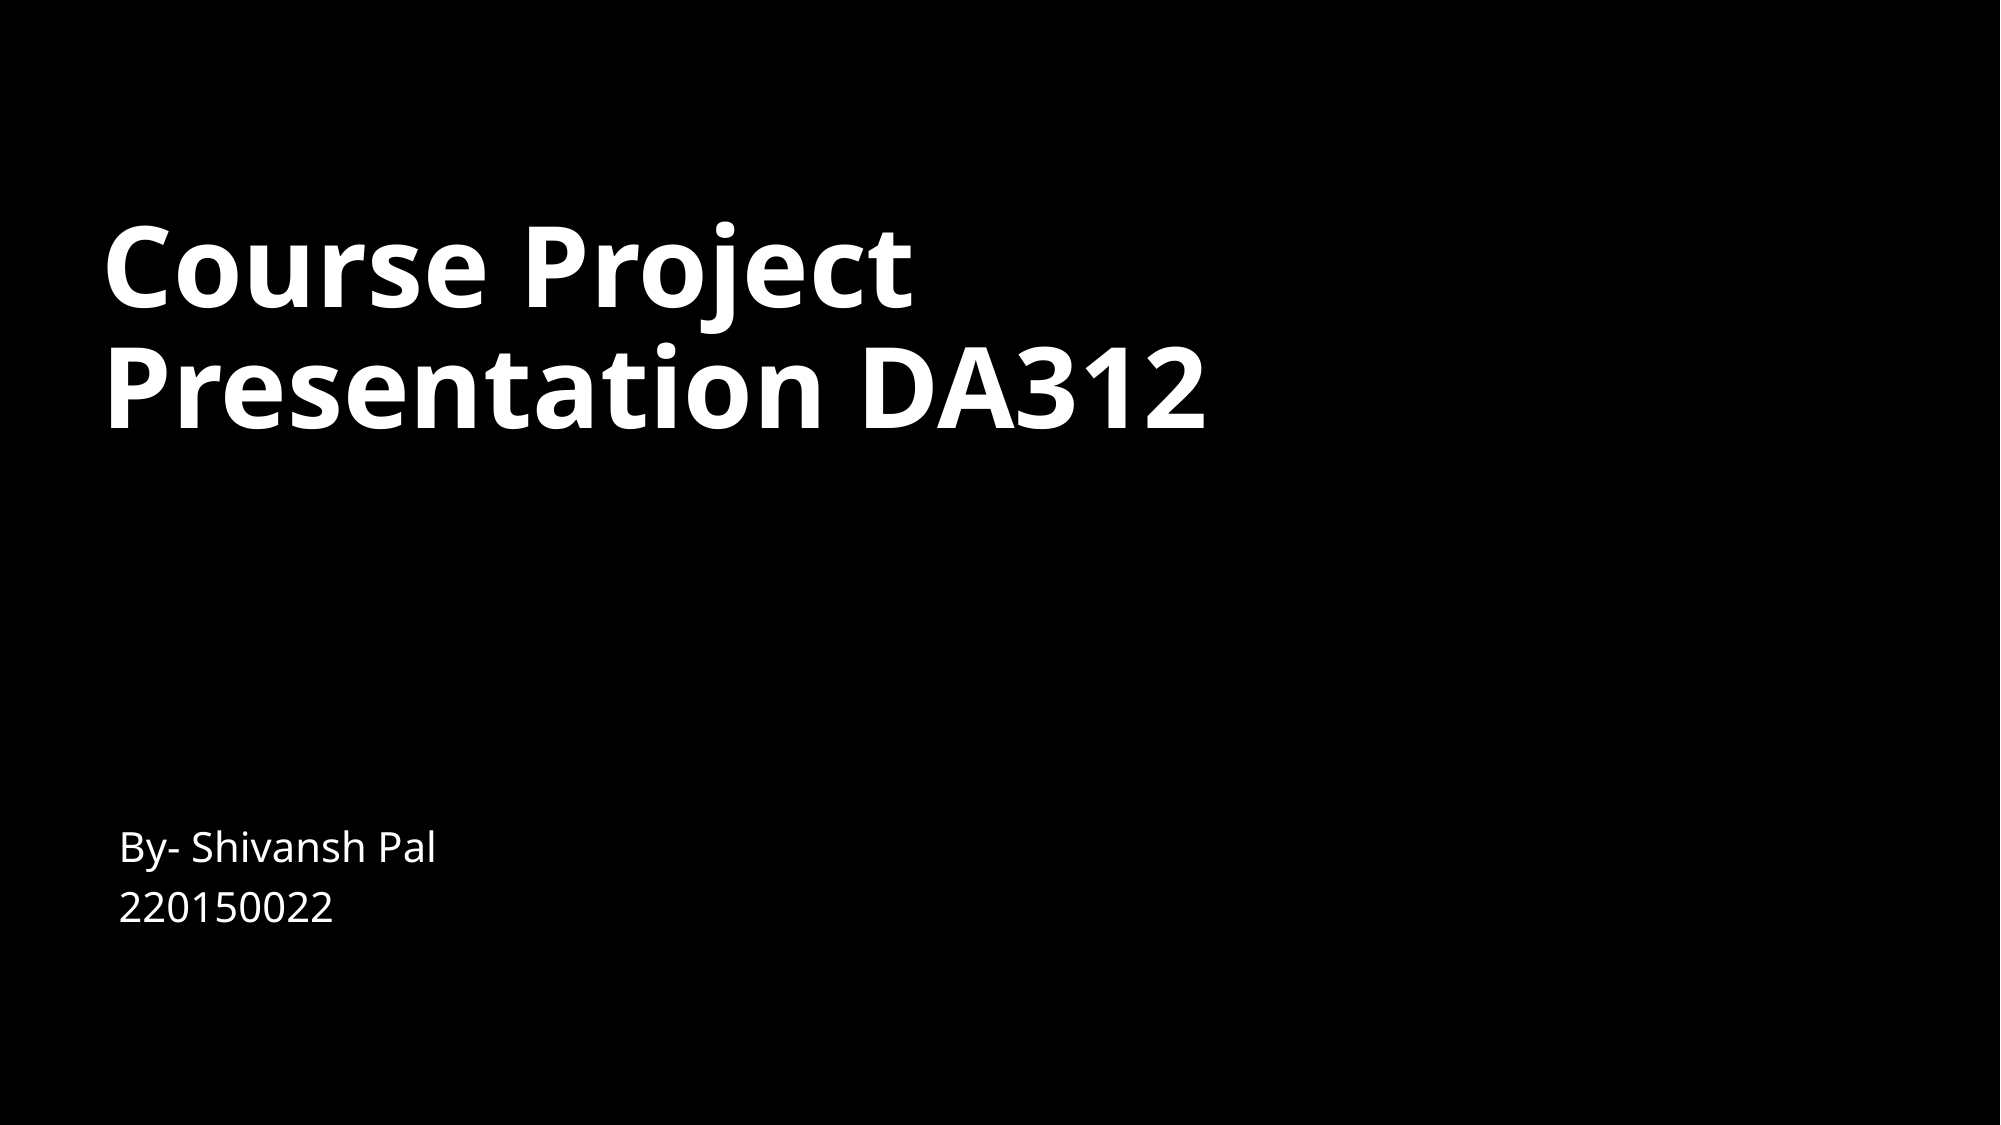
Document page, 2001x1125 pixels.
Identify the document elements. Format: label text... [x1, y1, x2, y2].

title Course Project Presentation DA312 [86, 202, 1421, 787]
subtitle By- Shivansh Pal 220150022 [103, 797, 538, 938]
